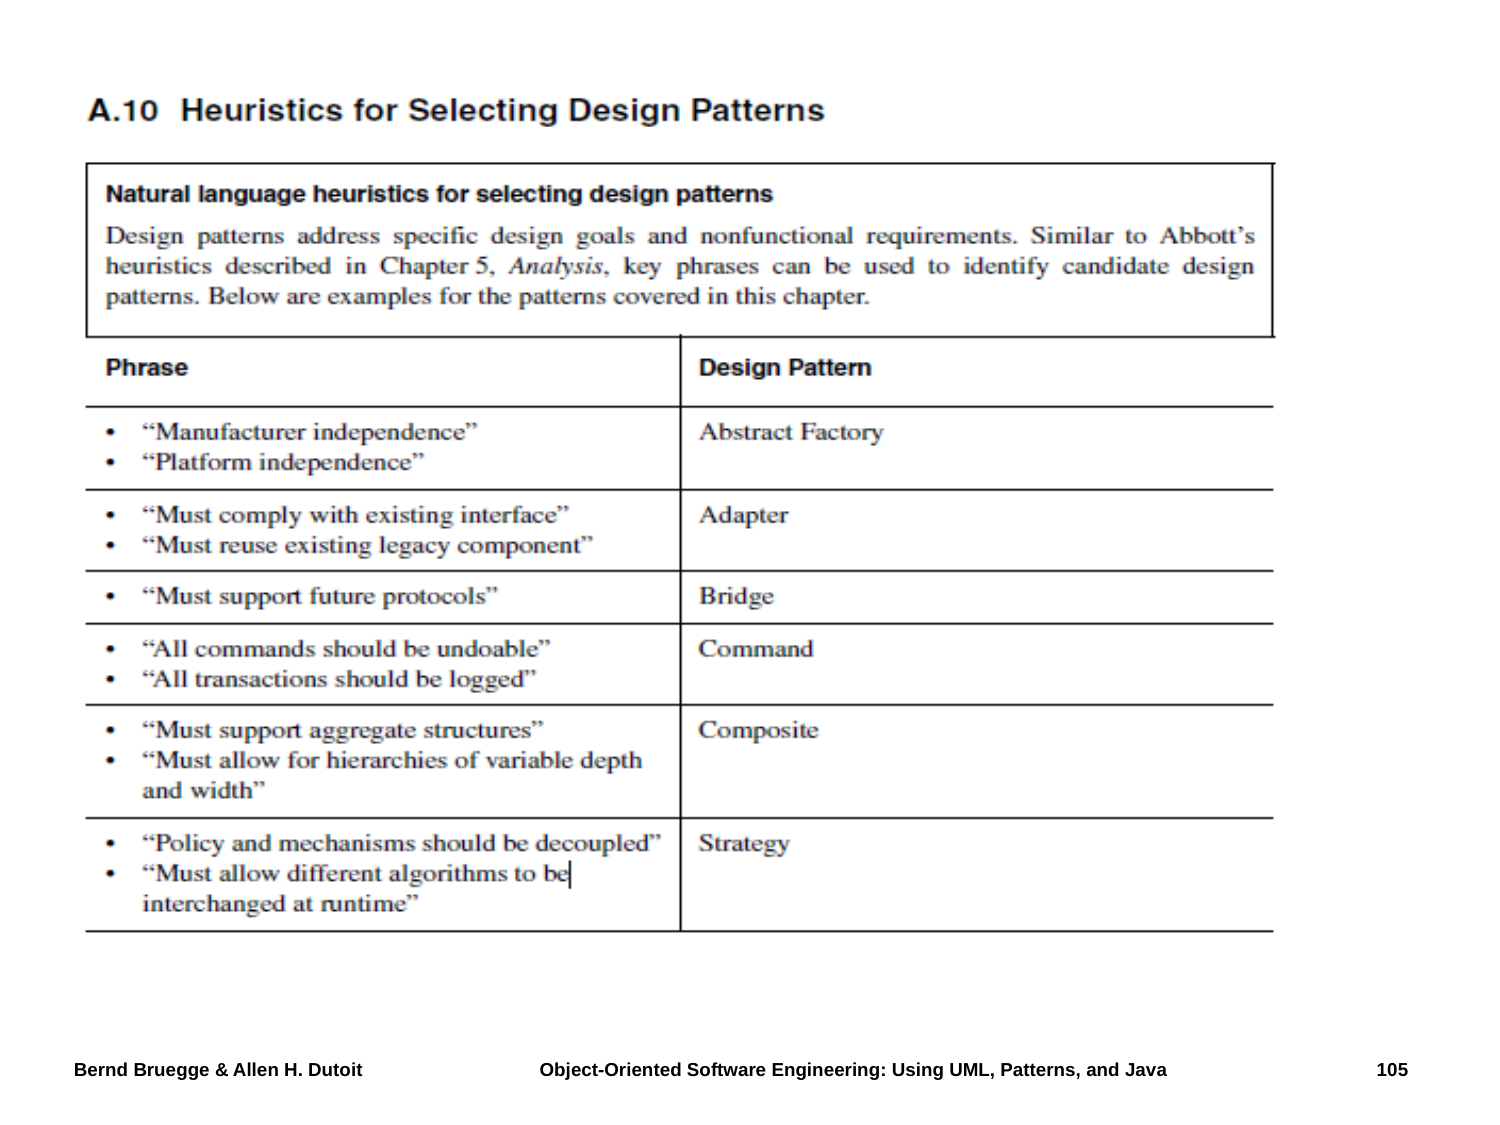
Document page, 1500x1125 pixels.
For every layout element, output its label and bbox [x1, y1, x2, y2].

list [50, 78, 1340, 1011]
